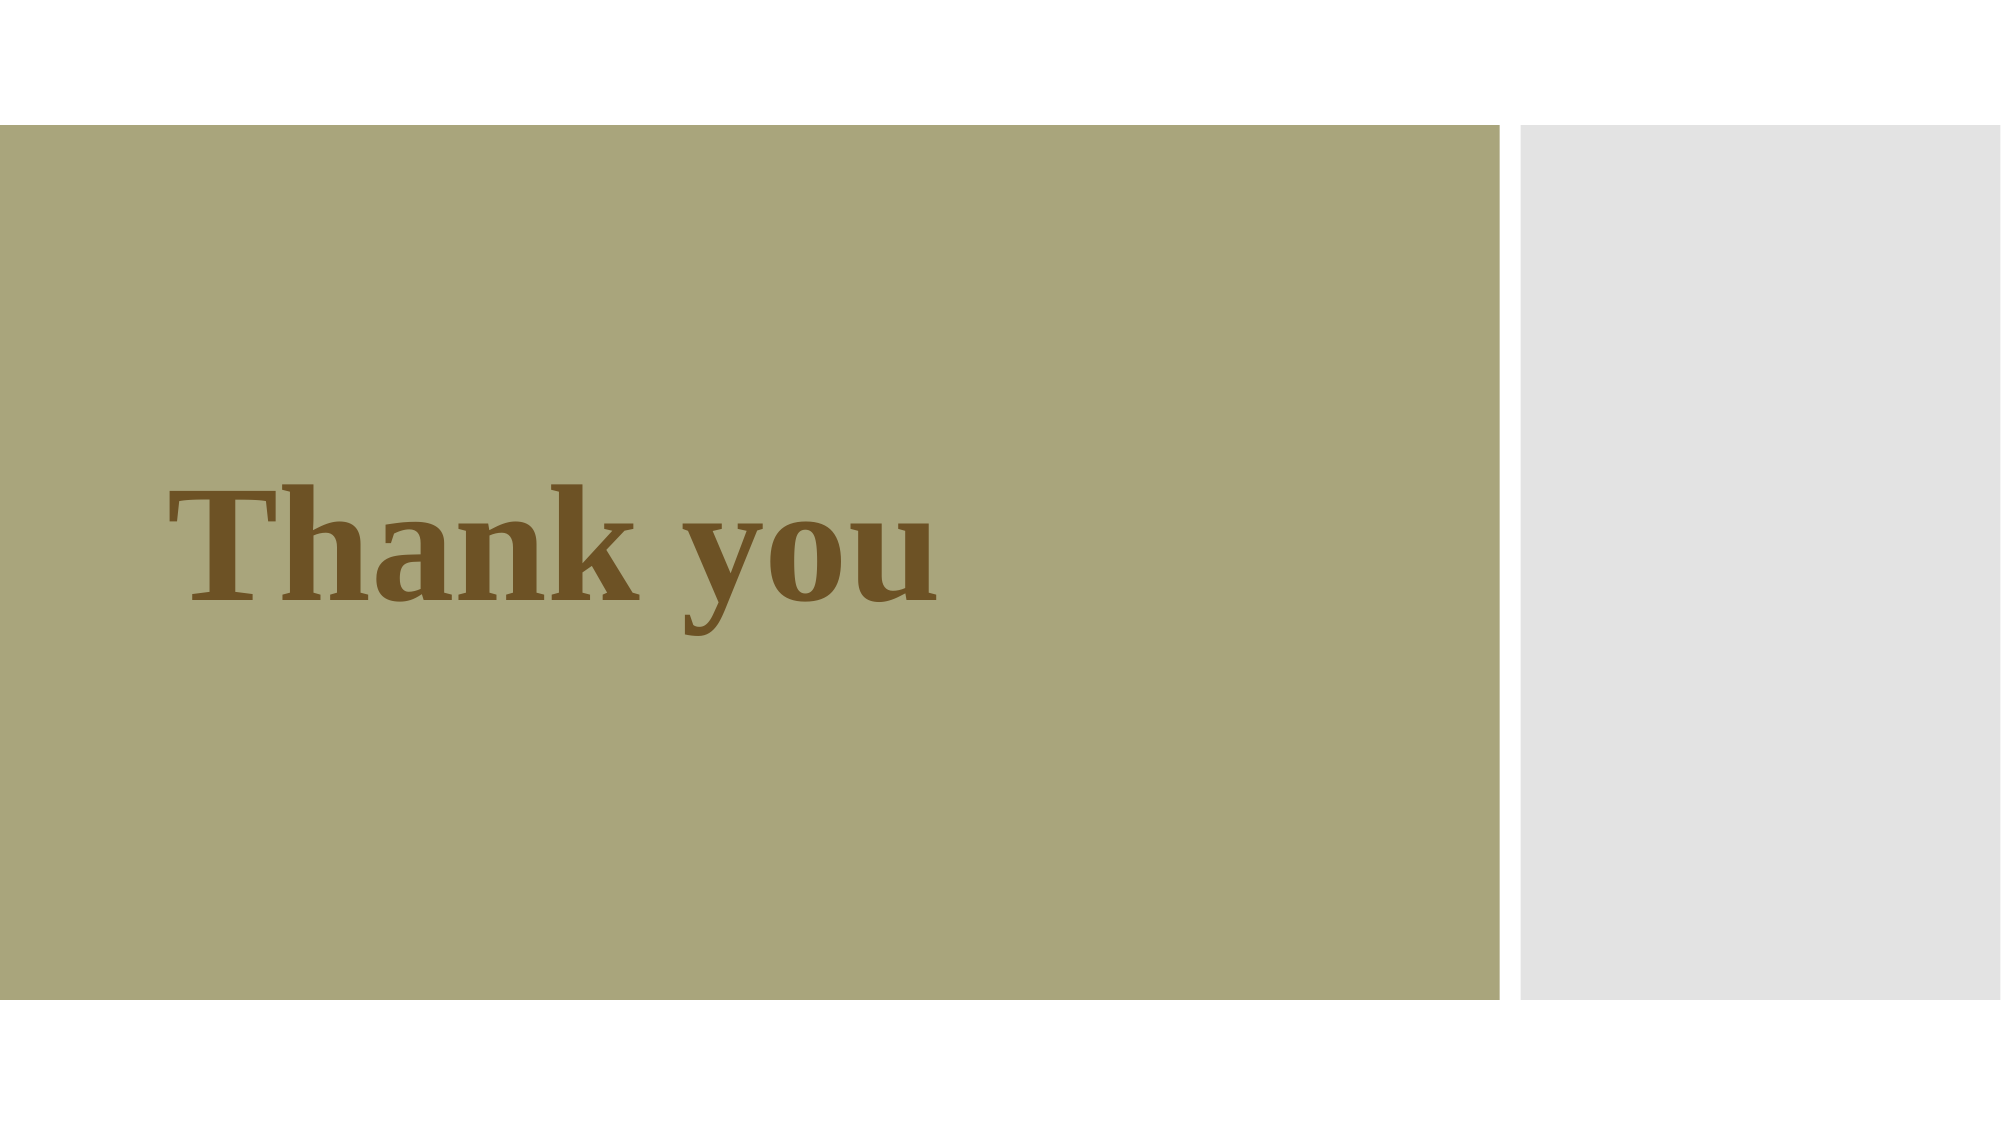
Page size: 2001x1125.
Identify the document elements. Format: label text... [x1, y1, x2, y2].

text_box Thank you [152, 426, 1417, 642]
